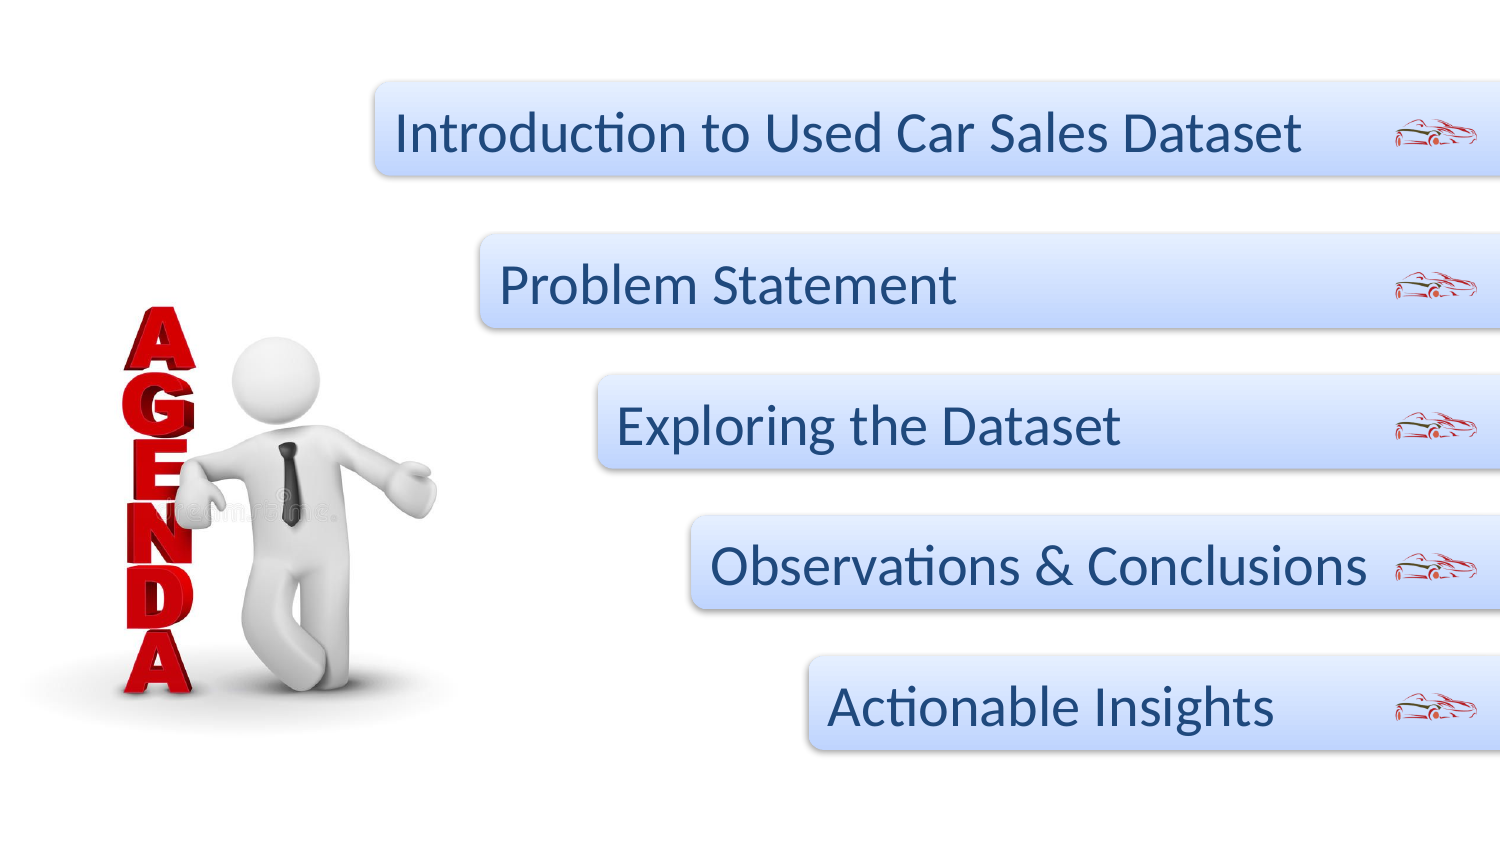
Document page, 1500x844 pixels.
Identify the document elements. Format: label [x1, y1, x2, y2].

picture [11, 269, 481, 739]
text_box [808, 655, 1500, 751]
text_box [480, 234, 1500, 329]
text_box [597, 374, 1500, 469]
text_box [691, 515, 1500, 610]
text_box [374, 81, 1500, 176]
